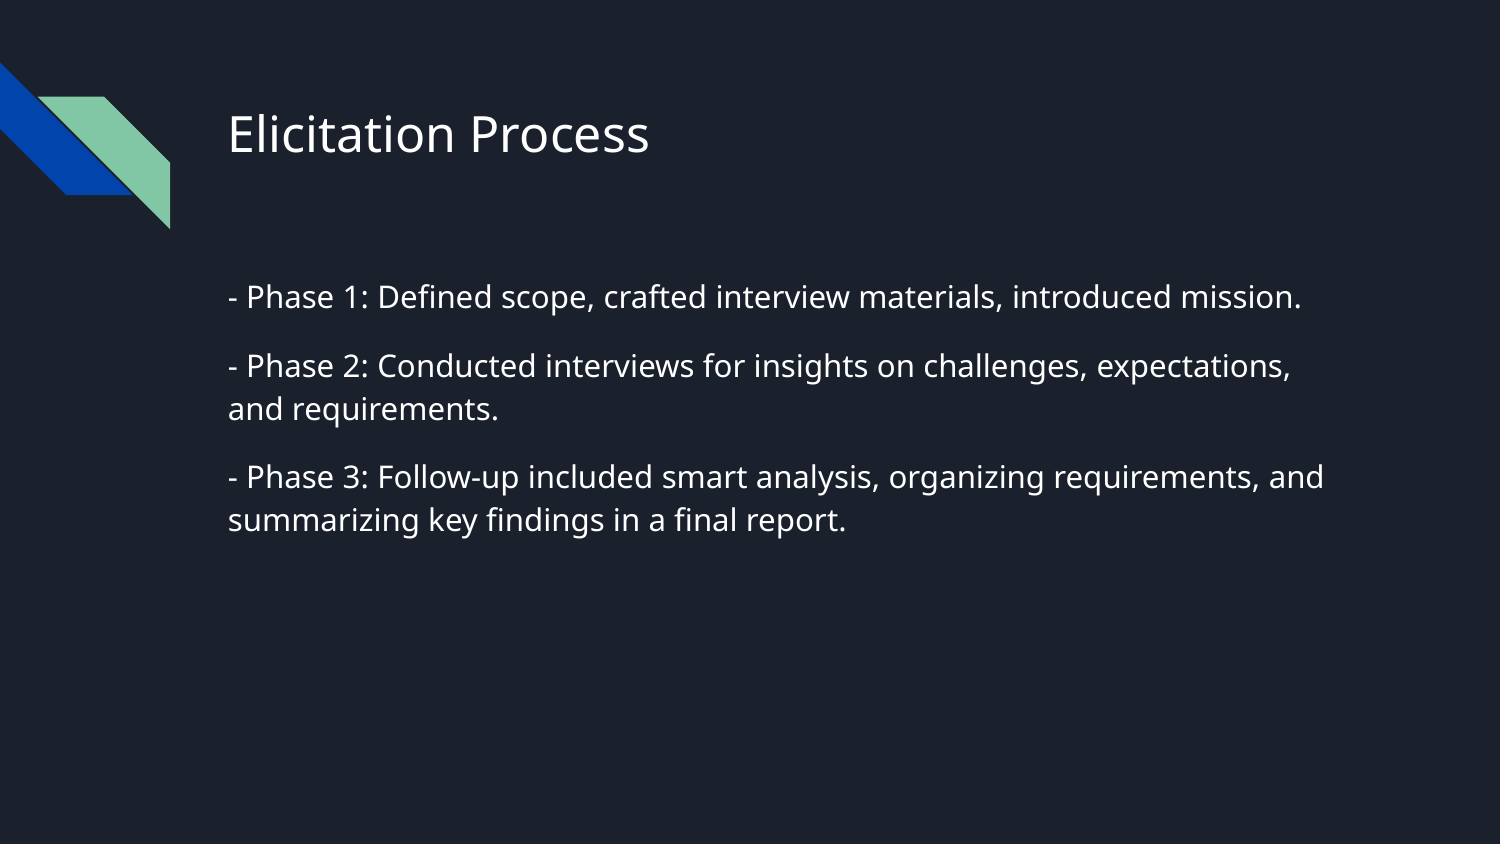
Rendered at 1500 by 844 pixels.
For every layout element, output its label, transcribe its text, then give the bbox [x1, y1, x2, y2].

list - Phase 1: Defined scope, crafted interview materials, introduced mission. - Phase 2: Conducted interviews for insights on challenges, expectations, and requirements. - Phase 3: Follow-up included smart analysis, organizing requirements, and summarizing key findings in a final report. [212, 257, 1368, 735]
title Elicitation Process [212, 87, 1368, 238]
